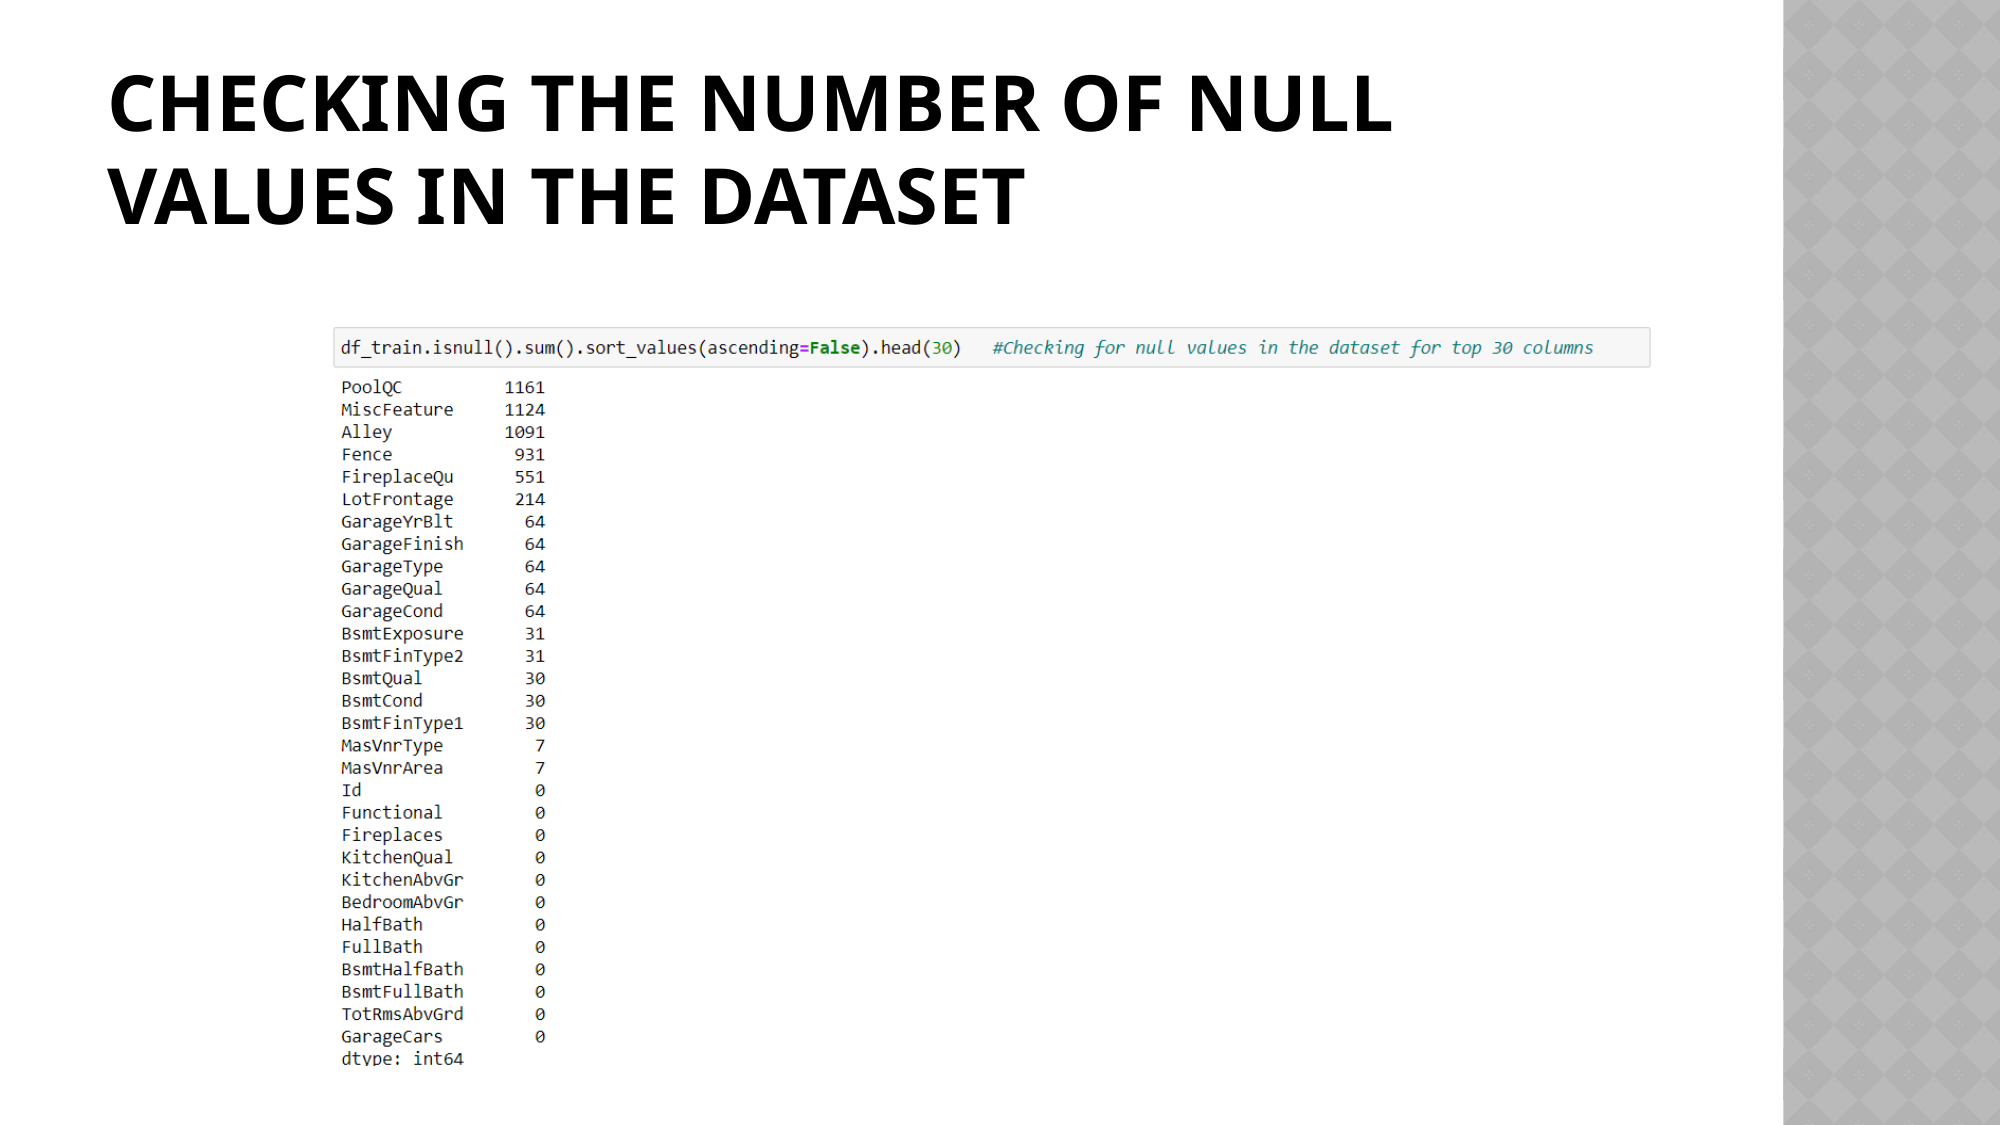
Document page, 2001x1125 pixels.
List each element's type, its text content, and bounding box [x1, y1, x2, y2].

title CHECKING THE NUMBER OF NULL VALUES IN THE DATASET [99, 52, 1684, 240]
picture [324, 309, 1674, 1067]
